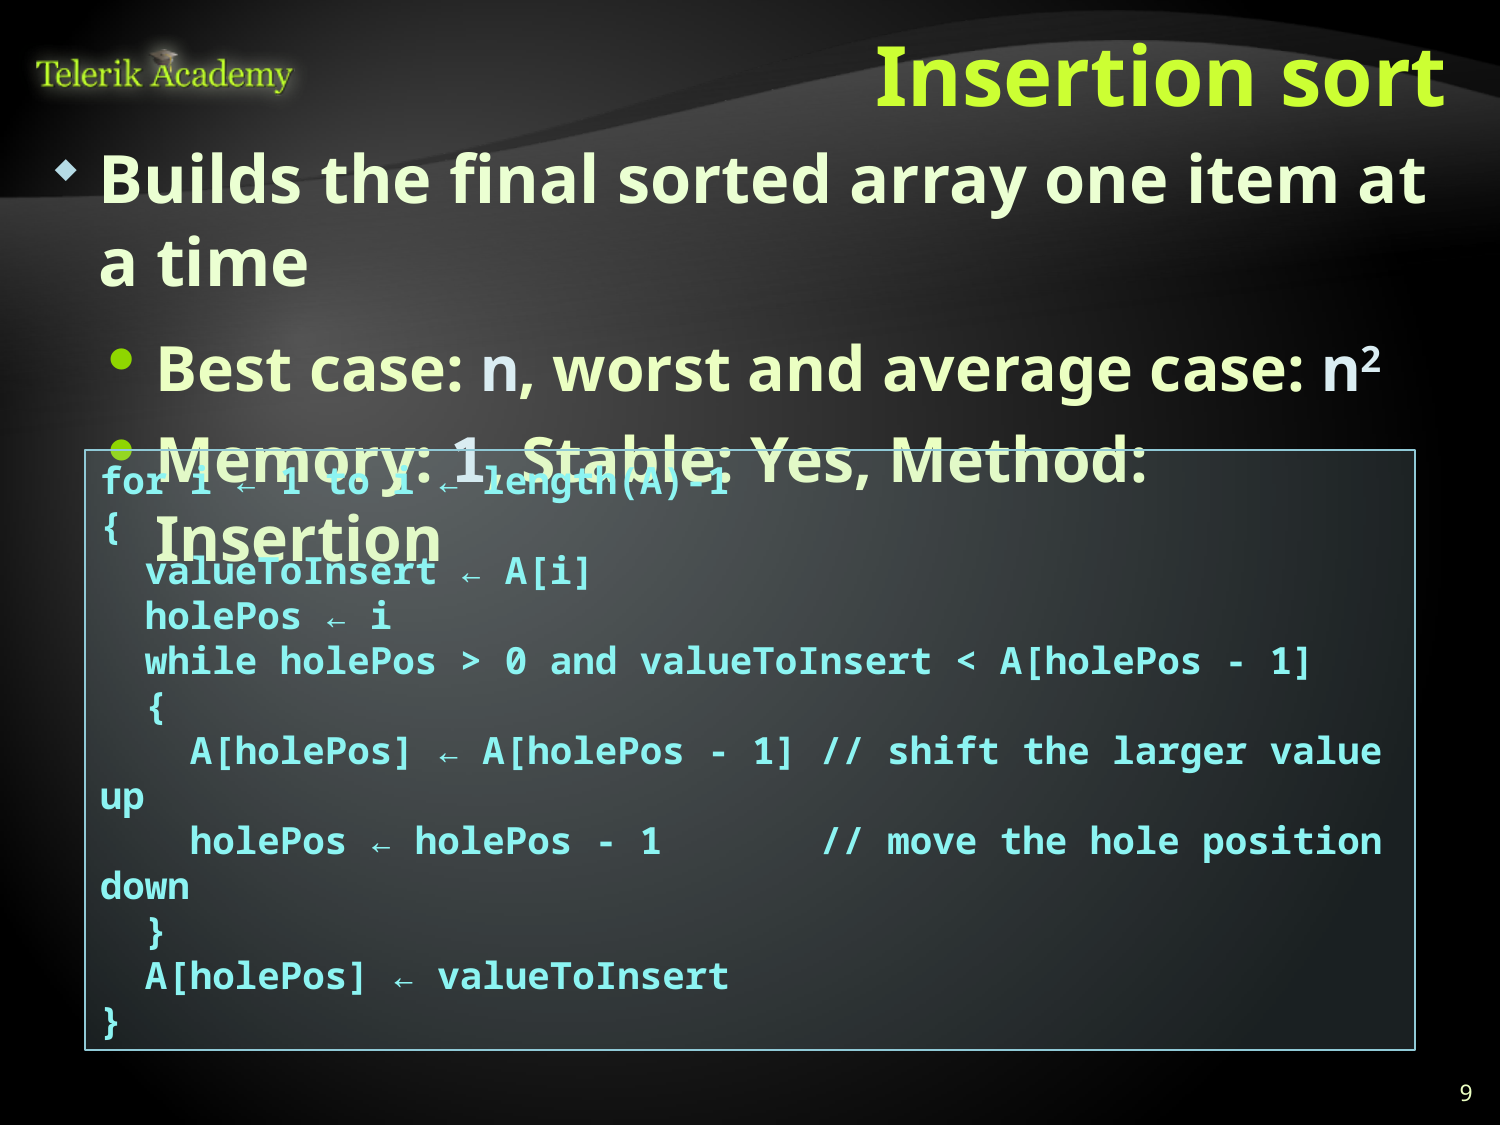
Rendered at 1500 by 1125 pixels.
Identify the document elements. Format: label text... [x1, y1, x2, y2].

text_box for i ← 1 to i ← length(A)-1 { valueToInsert ← A[i] holePos ← i while holePos > 0 and valueToInsert < A[holePos - 1] { A[holePos] ← A[holePos - 1] // shift the larger value up holePos ← holePos - 1 // move the hole position down } A[holePos] ← valueToInsert } [85, 449, 1415, 1050]
picture [0, 0, 1500, 1125]
title Insertion sort [300, 12, 1463, 125]
list Builds the final sorted array one item at a time Best case: n, worst and average case: n2 Memory: 1, Stable: Yes, Method: Insertion http://en.wikipedia.org/wiki/Insertion_sort [37, 125, 1463, 1075]
slide_number 9 [1412, 1074, 1488, 1113]
